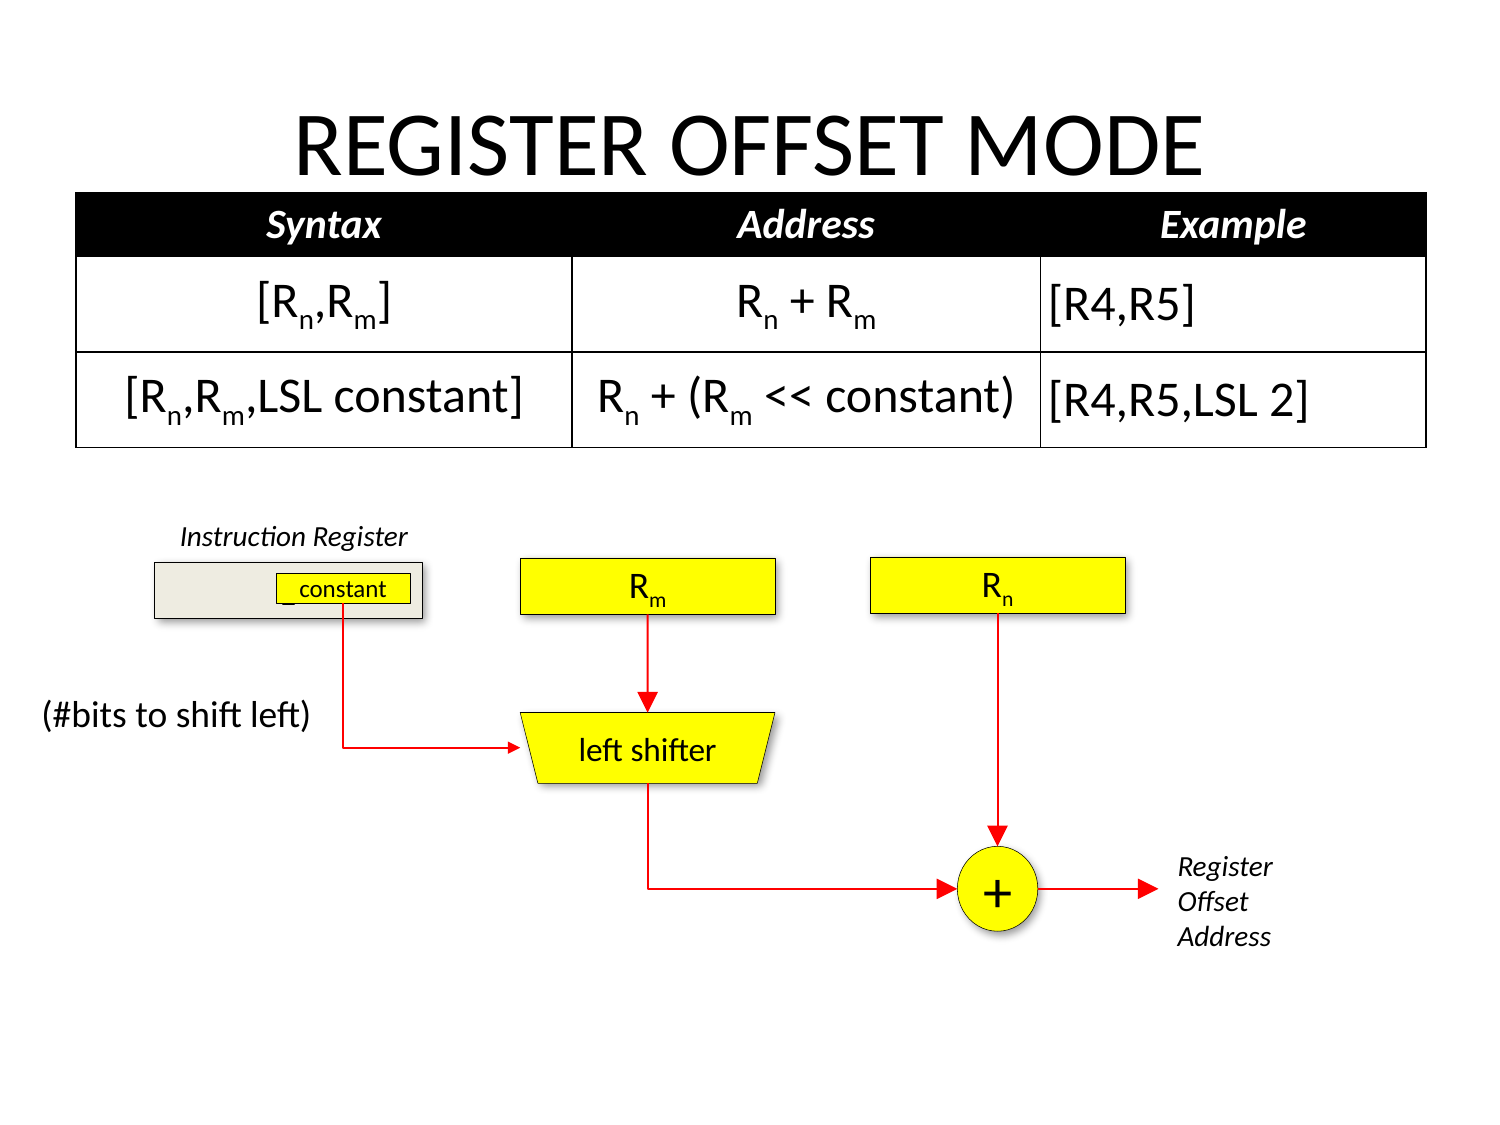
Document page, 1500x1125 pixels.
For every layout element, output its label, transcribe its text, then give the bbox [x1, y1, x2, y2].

table_header Address [573, 194, 1040, 255]
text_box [141, 509, 1347, 962]
table_cell Rn + (Rm << constant) [573, 353, 1040, 447]
text_box (#bits to shift left) [26, 682, 136, 742]
table_cell [R4,R5] [1041, 257, 1425, 351]
table_cell [Rn,Rm,LSL constant] [77, 353, 571, 447]
table_header Example [1041, 194, 1425, 255]
table_cell [R4,R5,LSL 2] [1041, 353, 1425, 447]
table_cell Rn + Rm [573, 257, 1040, 351]
table_header Syntax [77, 194, 571, 255]
title REGISTER OFFSET MODE [75, 45, 1425, 192]
table_cell [Rn,Rm] [77, 257, 571, 351]
